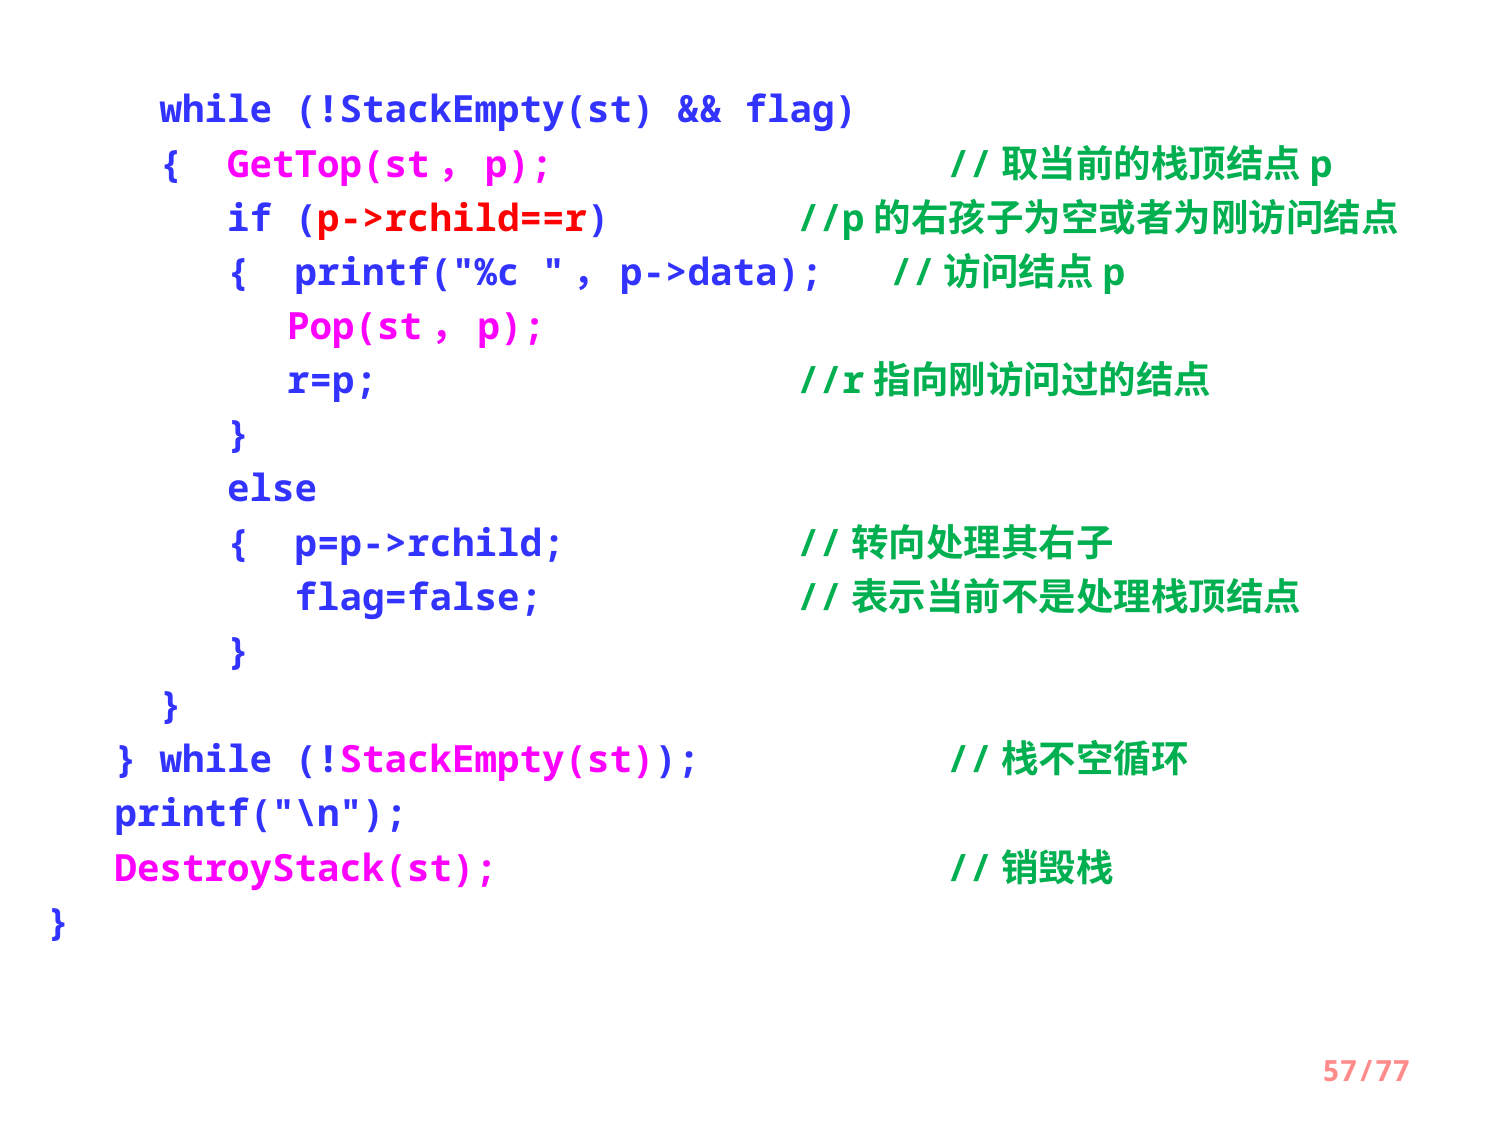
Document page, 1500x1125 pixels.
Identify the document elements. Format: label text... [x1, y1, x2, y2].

text_box while (!StackEmpty(st) && flag) { GetTop(st，p); //取当前的栈顶结点p if (p->rchild==r) //p的右孩子为空或者为刚访问结点 { printf("%c "，p->data); //访问结点p Pop(st，p); r=p; //r指向刚访问过的结点 } else { p=p->rchild; //转向处理其右子 flag=false; //表示当前不是处理栈顶结点 } } } while (!StackEmpty(st)); //栈不空循环 printf("\n"); DestroyStack(st); //销毁栈 } [21, 56, 1479, 962]
slide_number 57/77 [1074, 1042, 1425, 1103]
